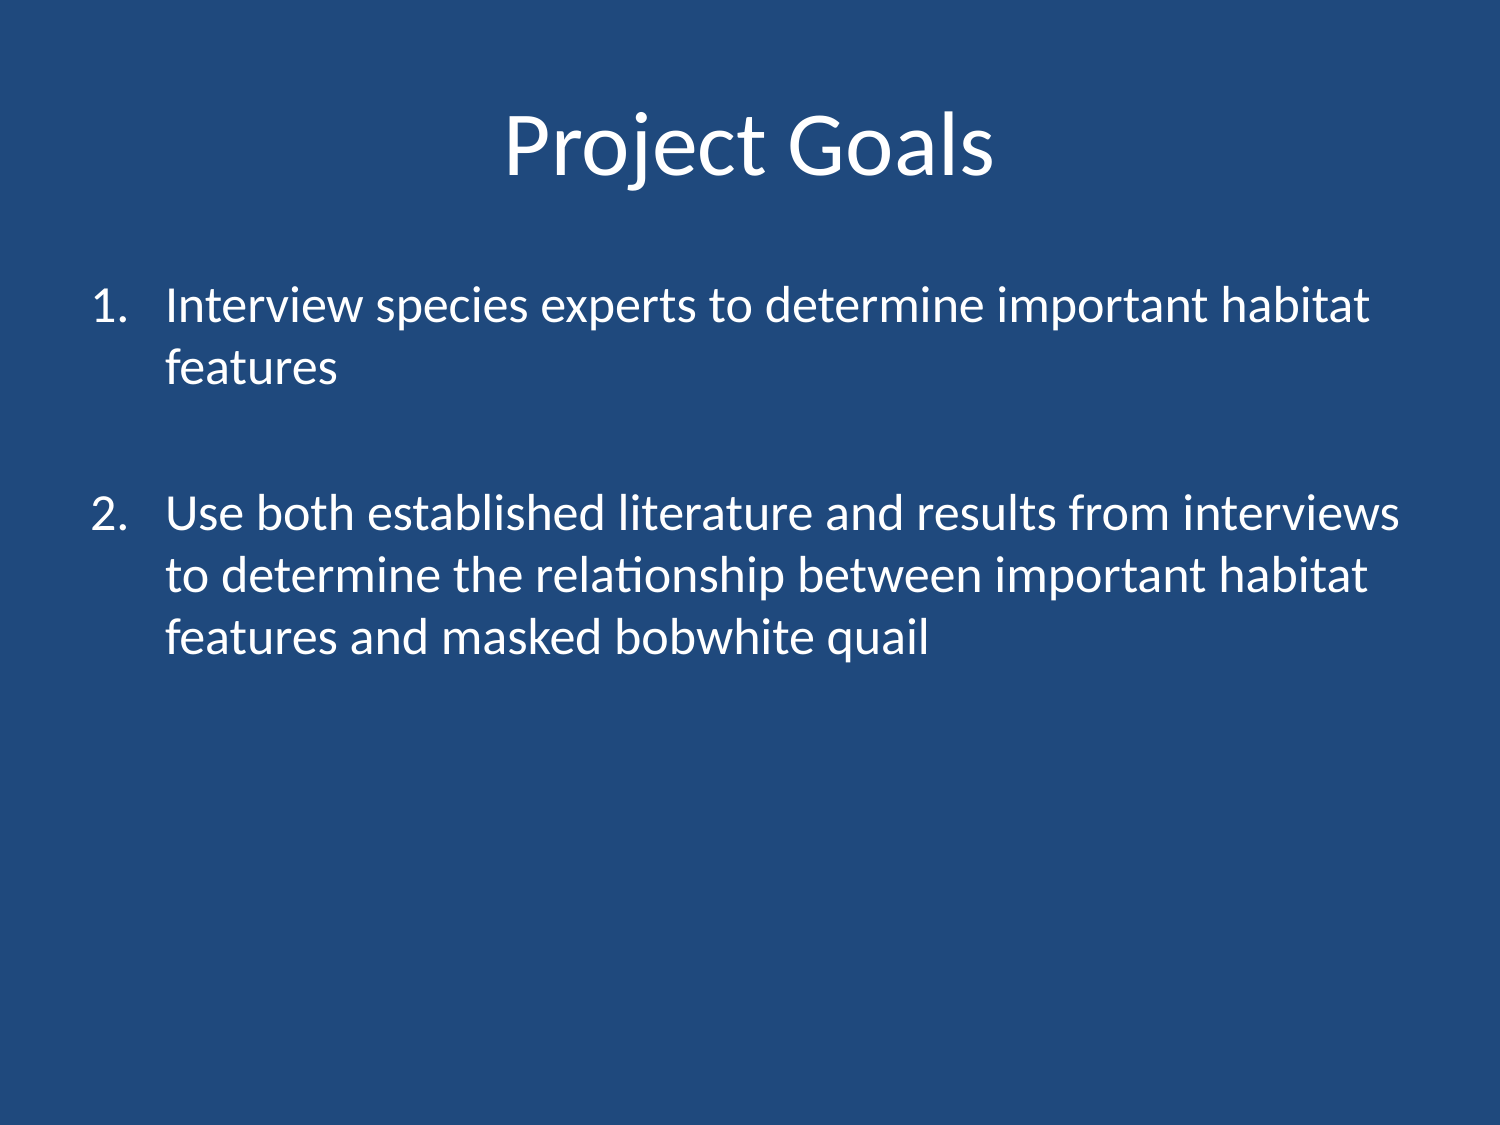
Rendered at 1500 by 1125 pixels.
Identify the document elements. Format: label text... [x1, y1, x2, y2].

title Project Goals [75, 45, 1425, 233]
list Interview species experts to determine important habitat features Use both established literature and results from interviews to determine the relationship between important habitat features and masked bobwhite quail [75, 262, 1425, 1005]
